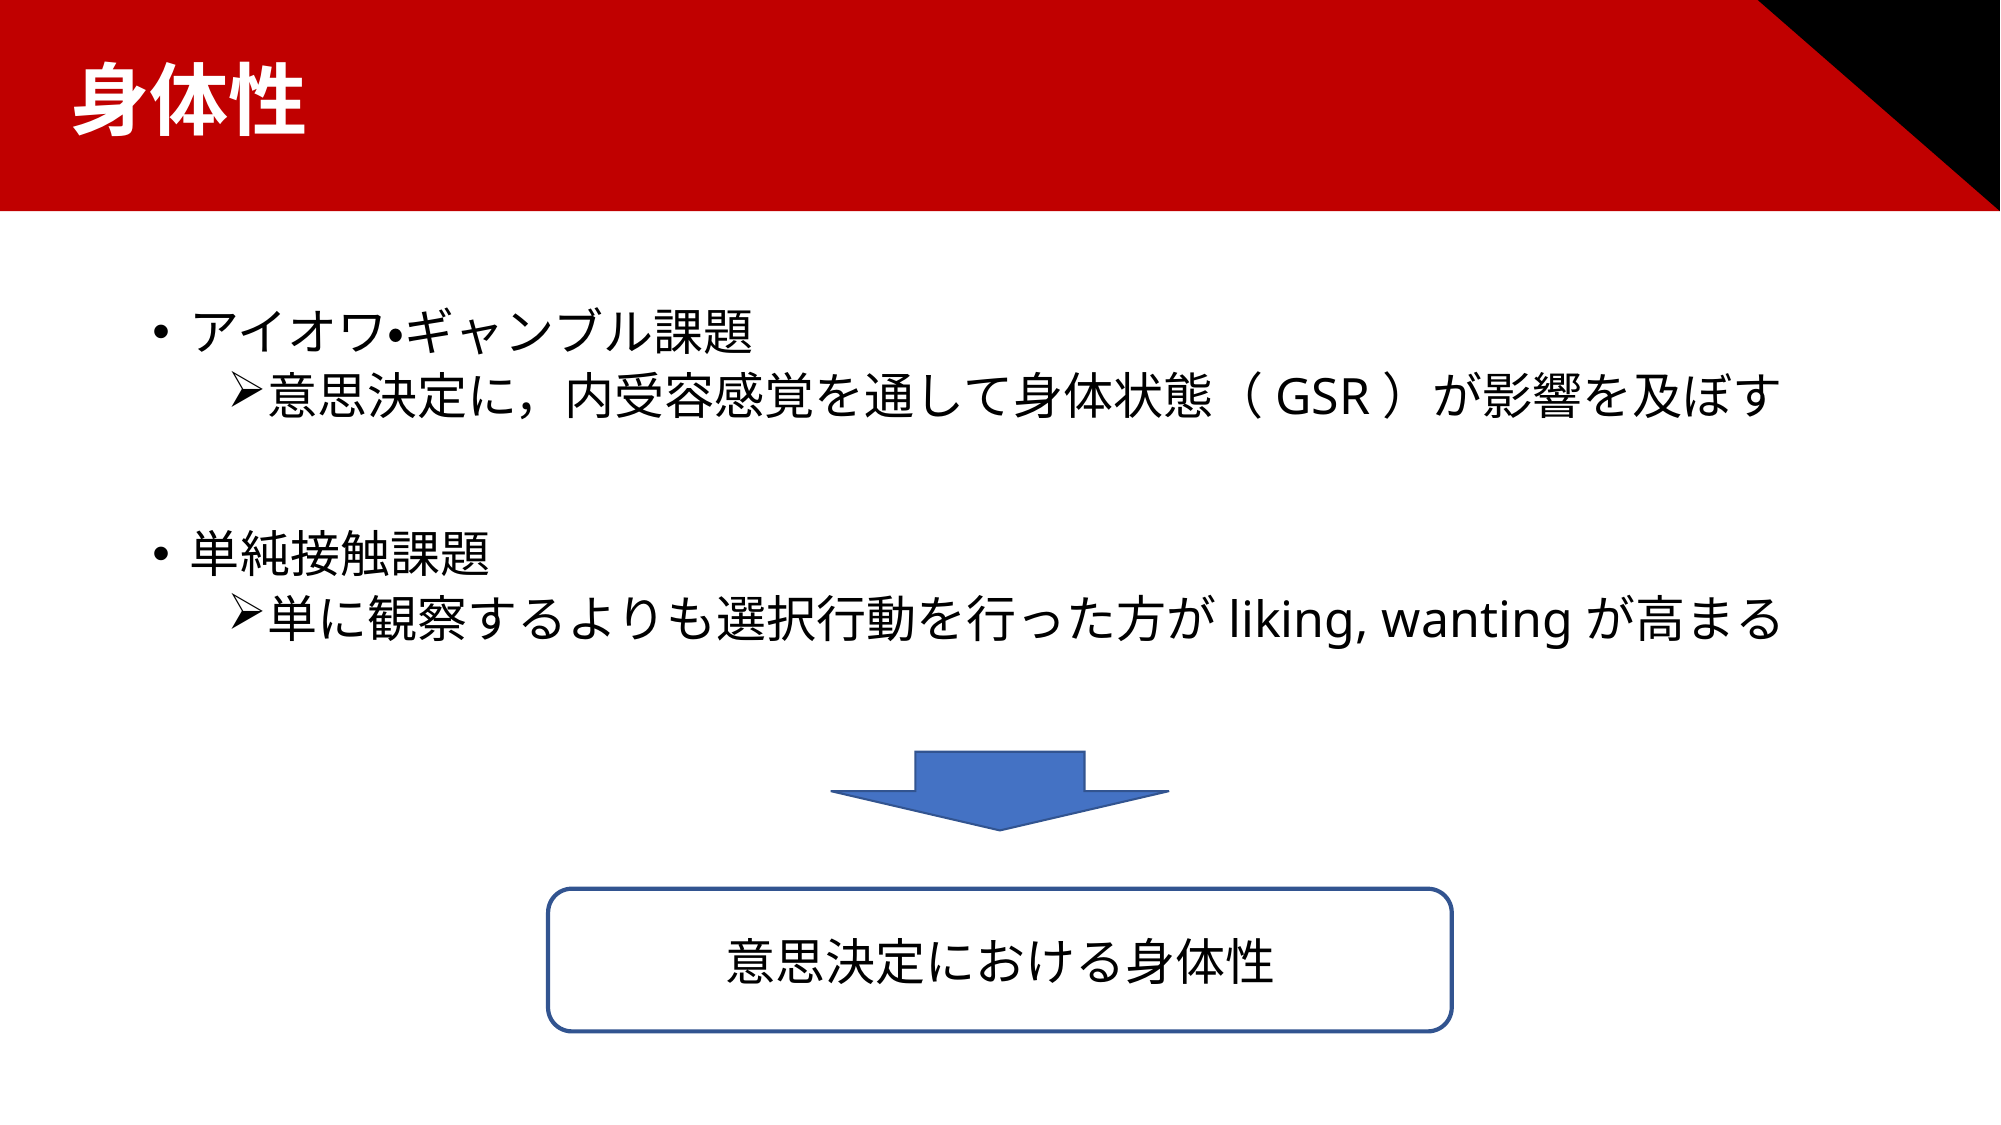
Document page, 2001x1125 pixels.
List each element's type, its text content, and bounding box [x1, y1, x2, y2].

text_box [0, 0, 2000, 212]
text_box 意思決定における身体性 [546, 887, 1453, 1033]
text_box [830, 750, 1170, 832]
list アイオワ・ギャンブル課題 意思決定に，内受容感覚を通して身体状態（GSR）が影響を及ぼす 単純接触課題 単に観察するよりも選択行動を行った方がliking, wantingが高まる [137, 299, 1863, 712]
